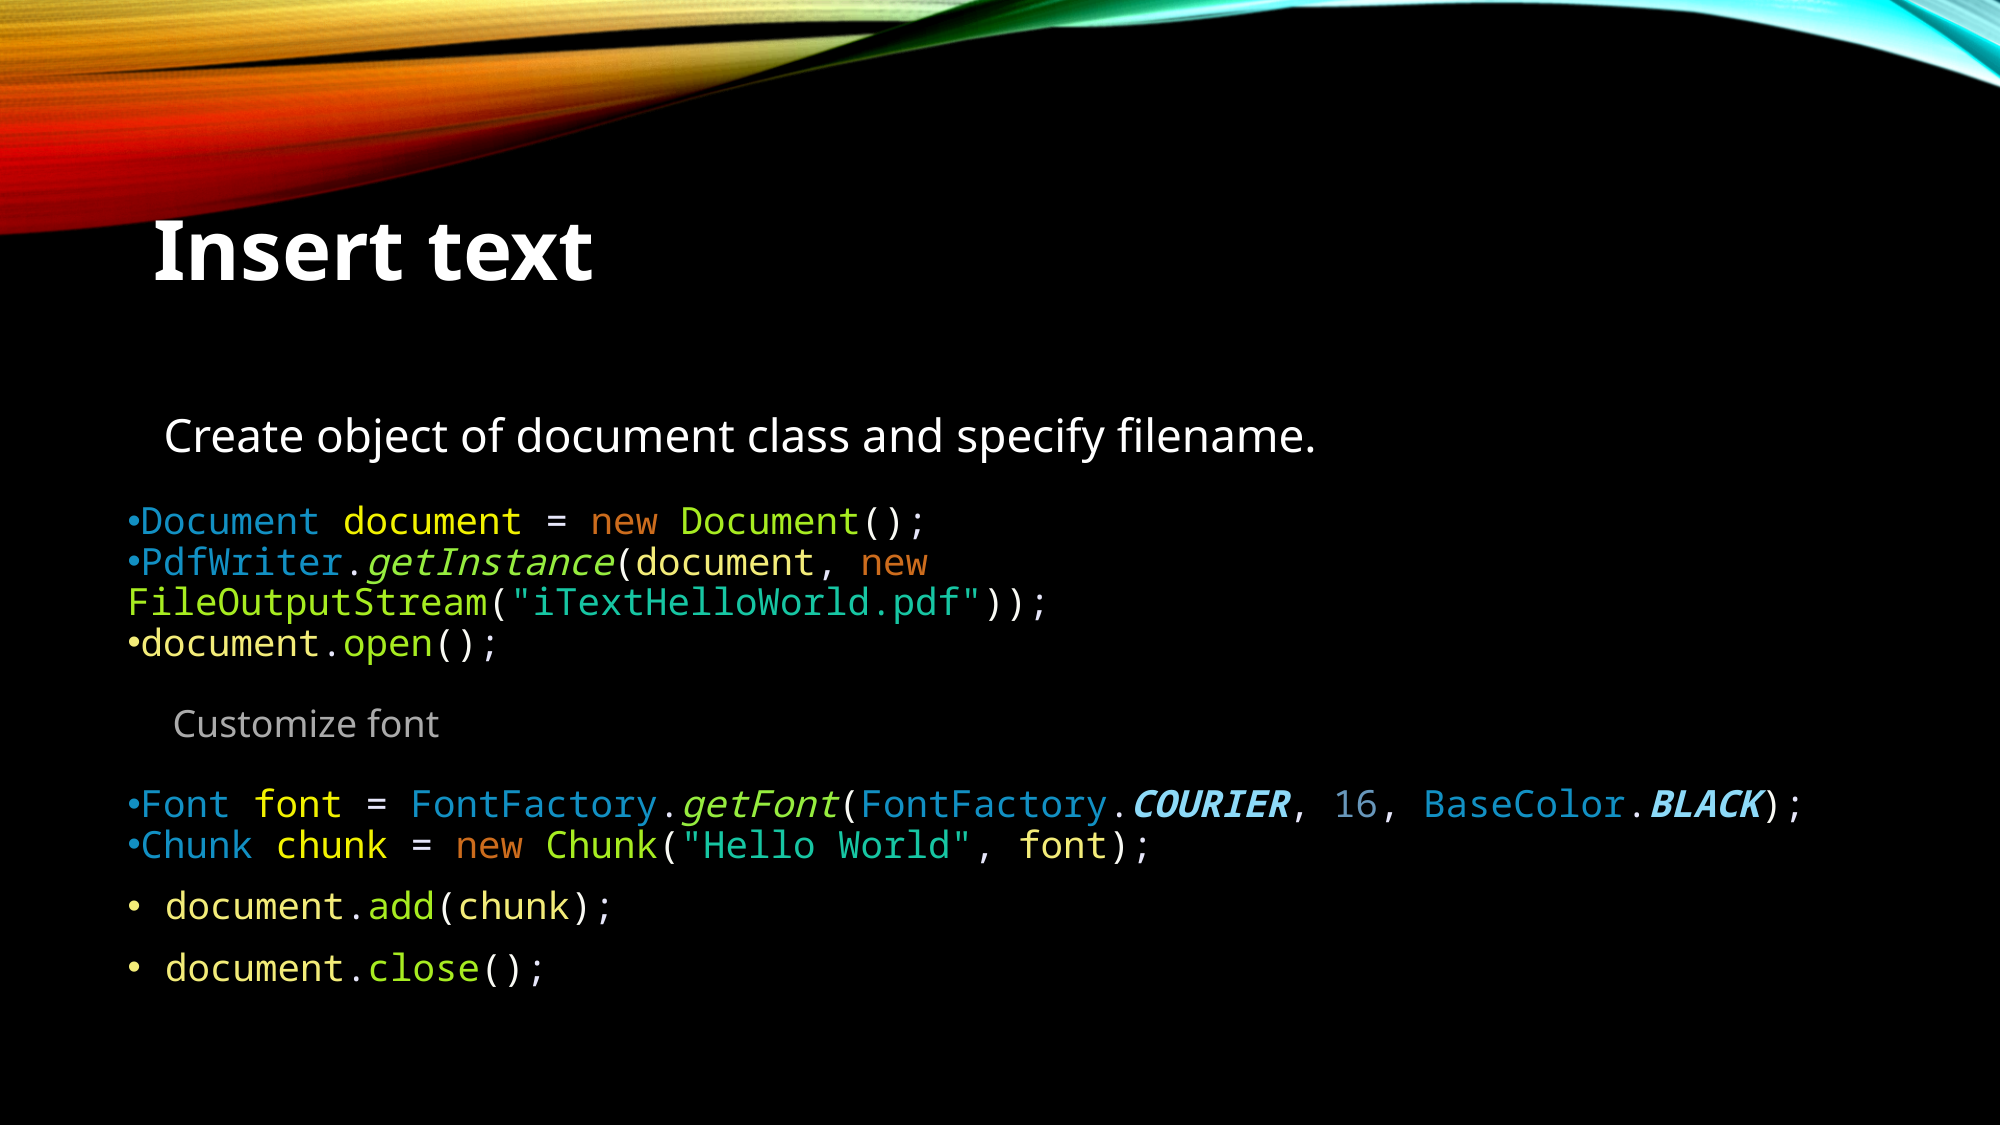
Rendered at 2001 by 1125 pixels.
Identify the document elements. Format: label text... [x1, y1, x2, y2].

picture [0, 0, 2000, 237]
list Create object of document class and specify filename. Document document = new Document(); PdfWriter.getInstance(document, new FileOutputStream("iTextHelloWorld.pdf")); document.open(); Customize font Font font = FontFactory.getFont(FontFactory.COURIER, 16, BaseColor.BLACK); Chunk chunk = new Chunk("Hello World", font); document.add(chunk); document.close(); [112, 360, 1888, 1021]
title Insert text [138, 147, 1551, 360]
